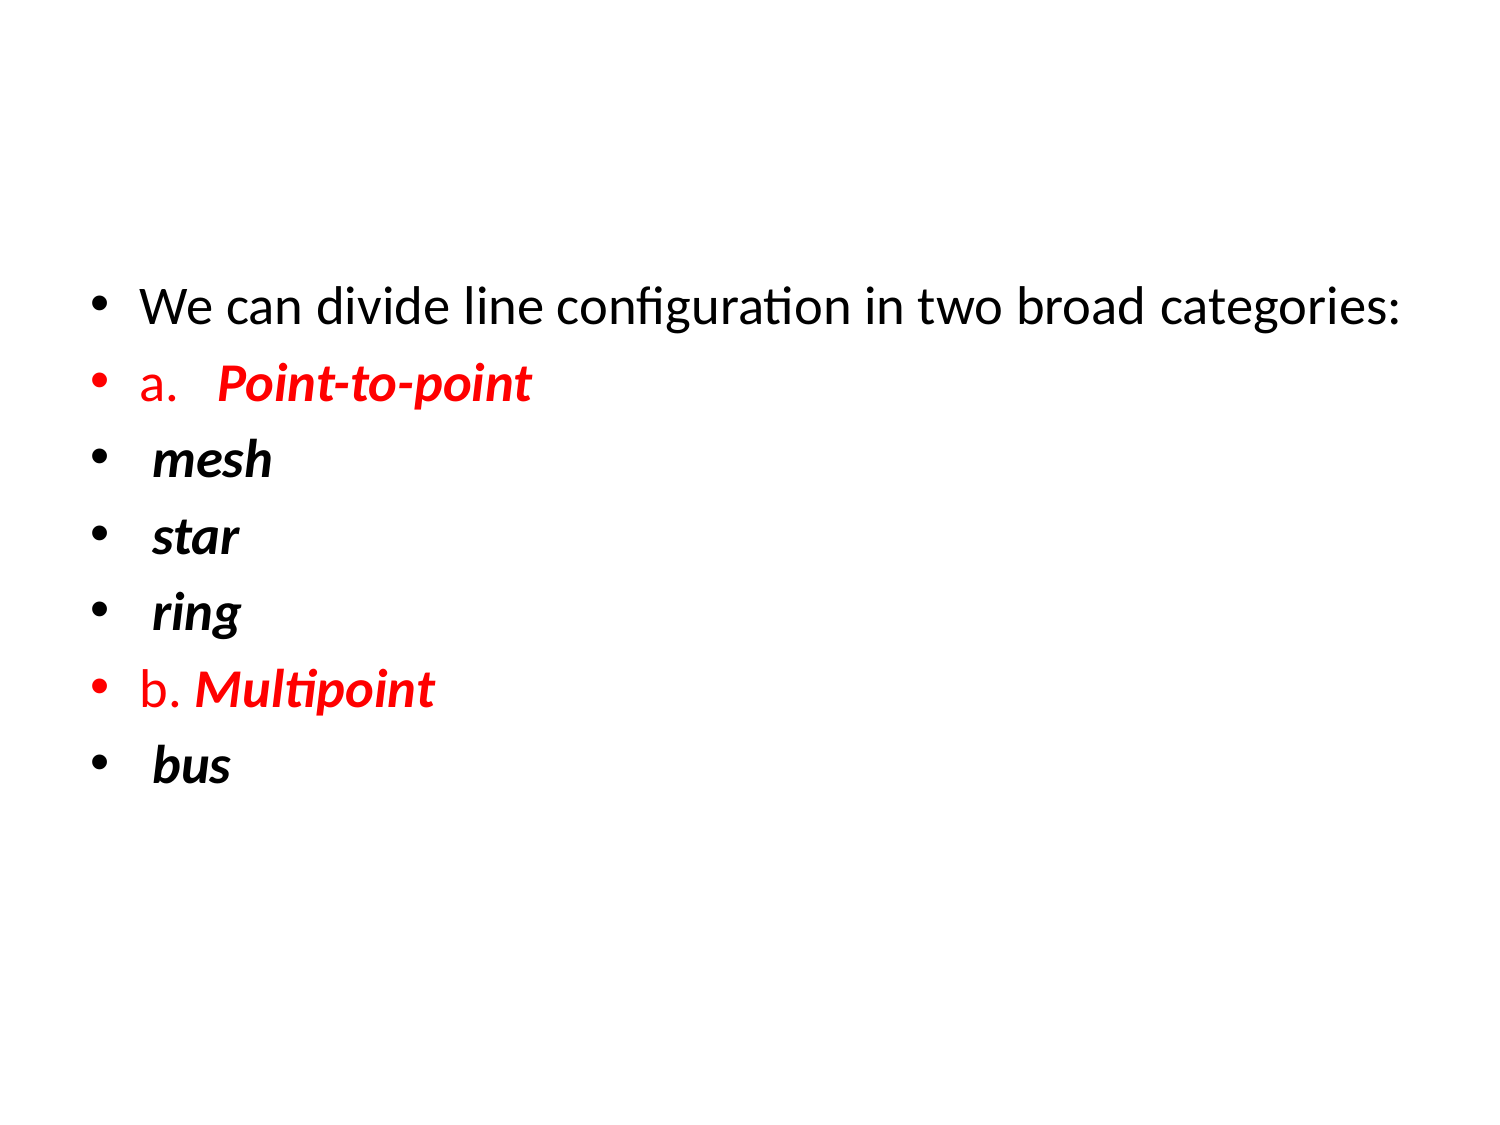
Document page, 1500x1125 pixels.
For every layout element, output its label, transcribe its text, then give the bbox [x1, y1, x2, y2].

list We can divide line configuration in two broad categories: a. Point-to-point mesh star ring b. Multipoint bus [75, 262, 1425, 1005]
